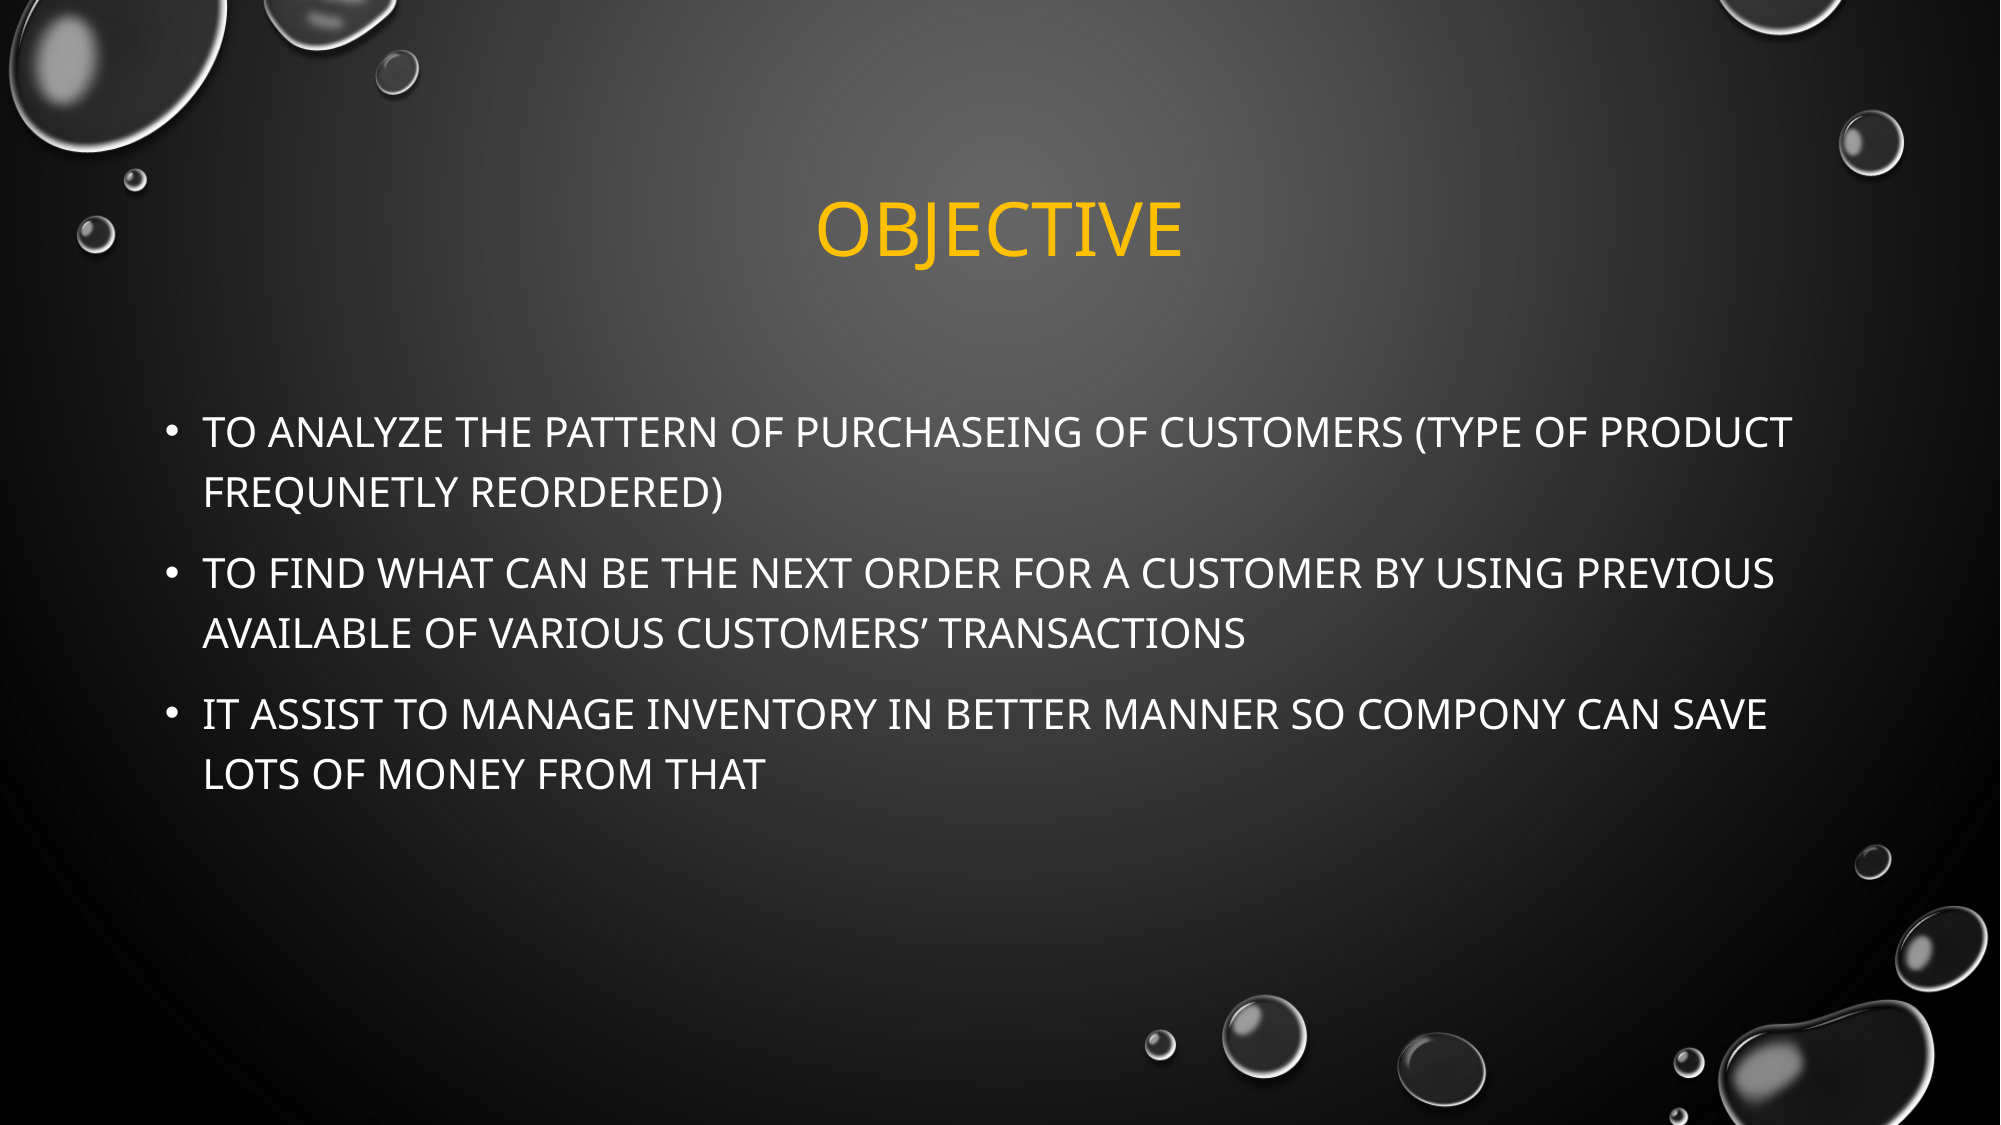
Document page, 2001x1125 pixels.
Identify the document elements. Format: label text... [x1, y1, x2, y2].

title Objective [149, 101, 1851, 364]
picture [0, 0, 2000, 1125]
list TO ANALYZE THE PATTERN OF PURCHASEING OF CUSTOMERS (TYPE OF PRODUCT FREQUNETLY REORDERED) TO FIND WHAT CAN BE THE NEXT ORDER FOR A CUSTOMER BY USING PREVIOUS AVAILABLE OF VARIOUS CUSTOMERS’ TRANSACTIONS IT ASSIST TO MANAGE INVENTORY IN BETTER MANNER SO COMPONY CAN SAVE LOTS OF MONEY FROM THAT [149, 388, 1850, 950]
